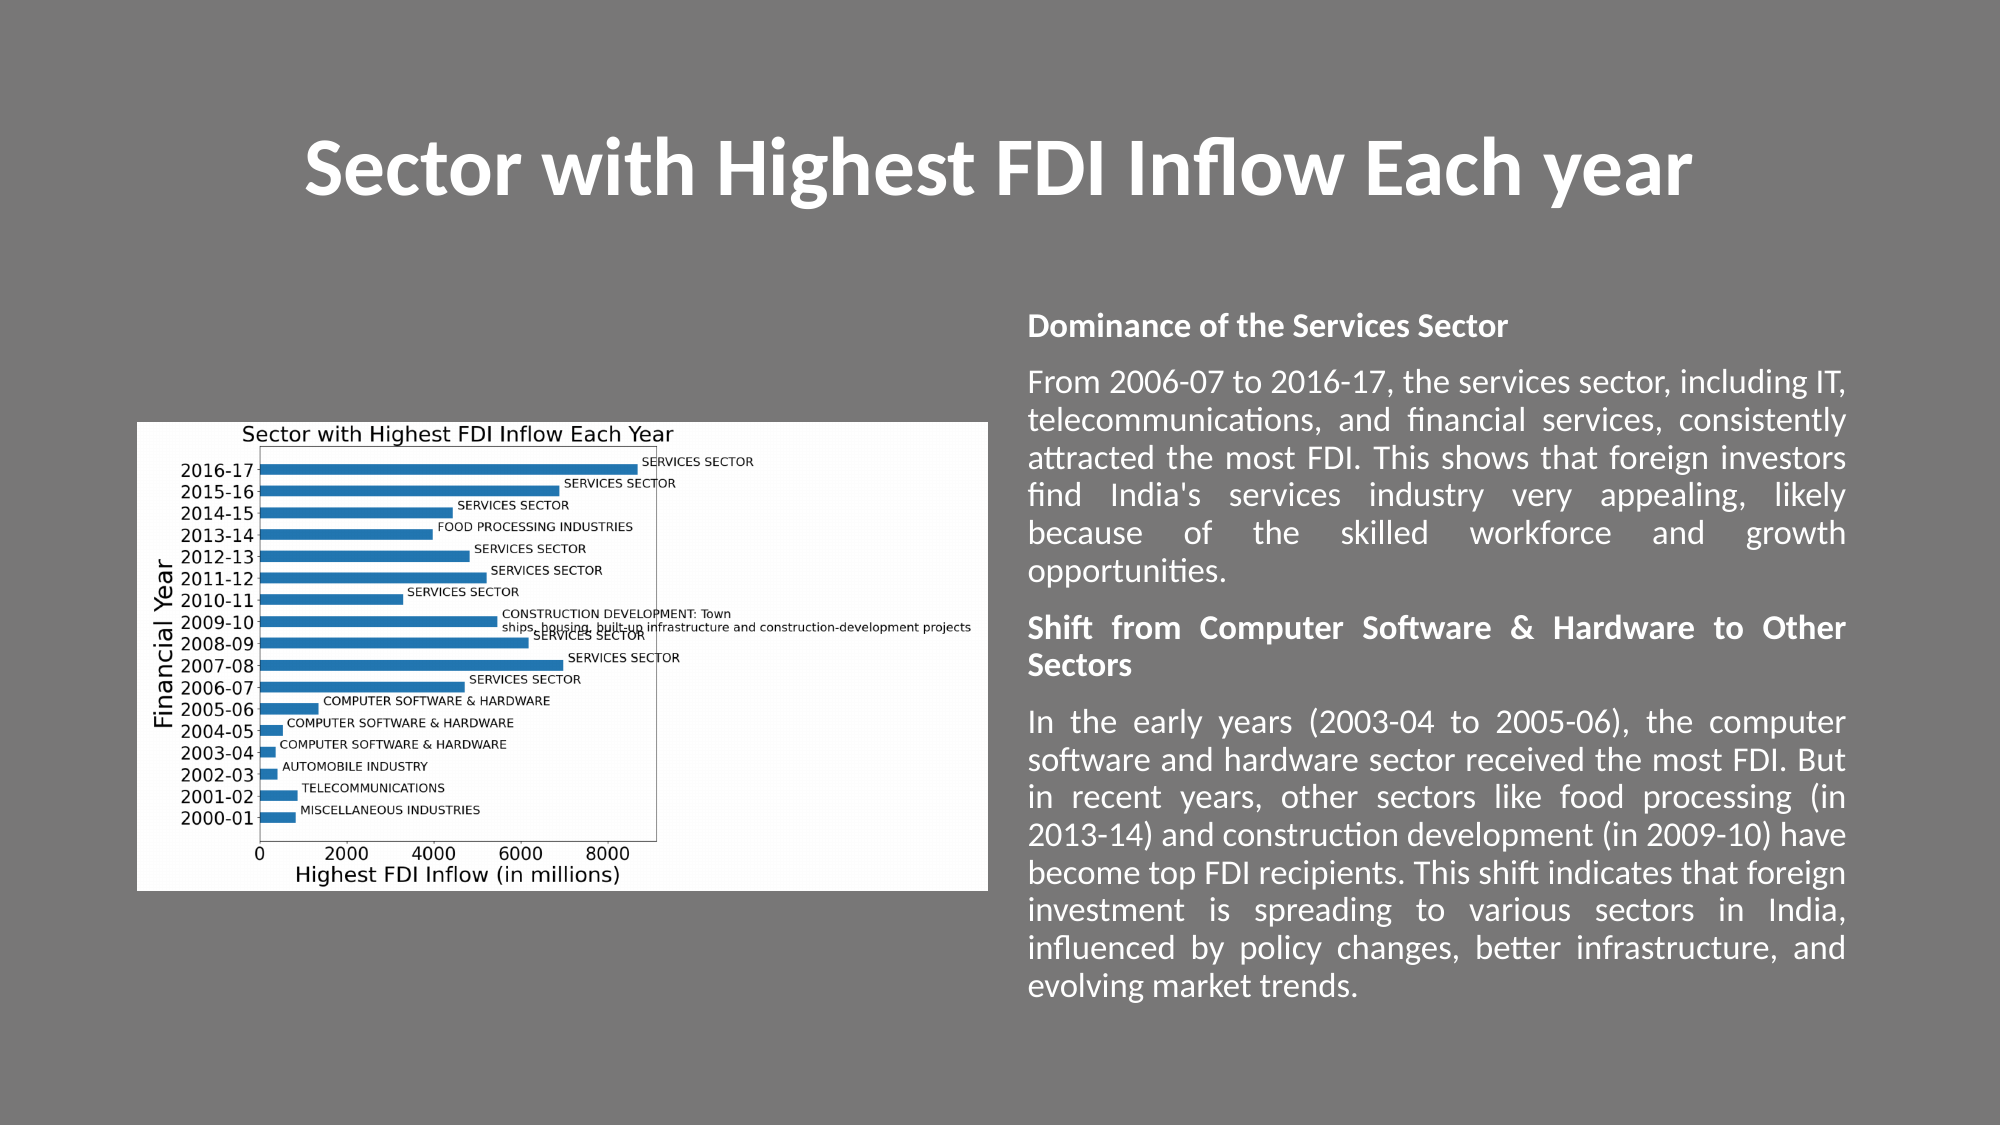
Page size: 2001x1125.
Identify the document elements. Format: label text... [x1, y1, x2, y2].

title Sector with Highest FDI Inflow Each year [137, 59, 1863, 278]
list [137, 422, 988, 891]
list Dominance of the Services Sector From 2006-07 to 2016-17, the services sector, including IT, telecommunications, and financial services, consistently attracted the most FDI. This shows that foreign investors find India's services industry very appealing, likely because of the skilled workforce and growth opportunities. Shift from Computer Software & Hardware to Other Sectors In the early years (2003-04 to 2005-06), the computer software and hardware sector received the most FDI. But in recent years, other sectors like food processing (in 2013-14) and construction development (in 2009-10) have become top FDI recipients. This shift indicates that foreign investment is spreading to various sectors in India, influenced by policy changes, better infrastructure, and evolving market trends. [1012, 299, 1863, 1014]
